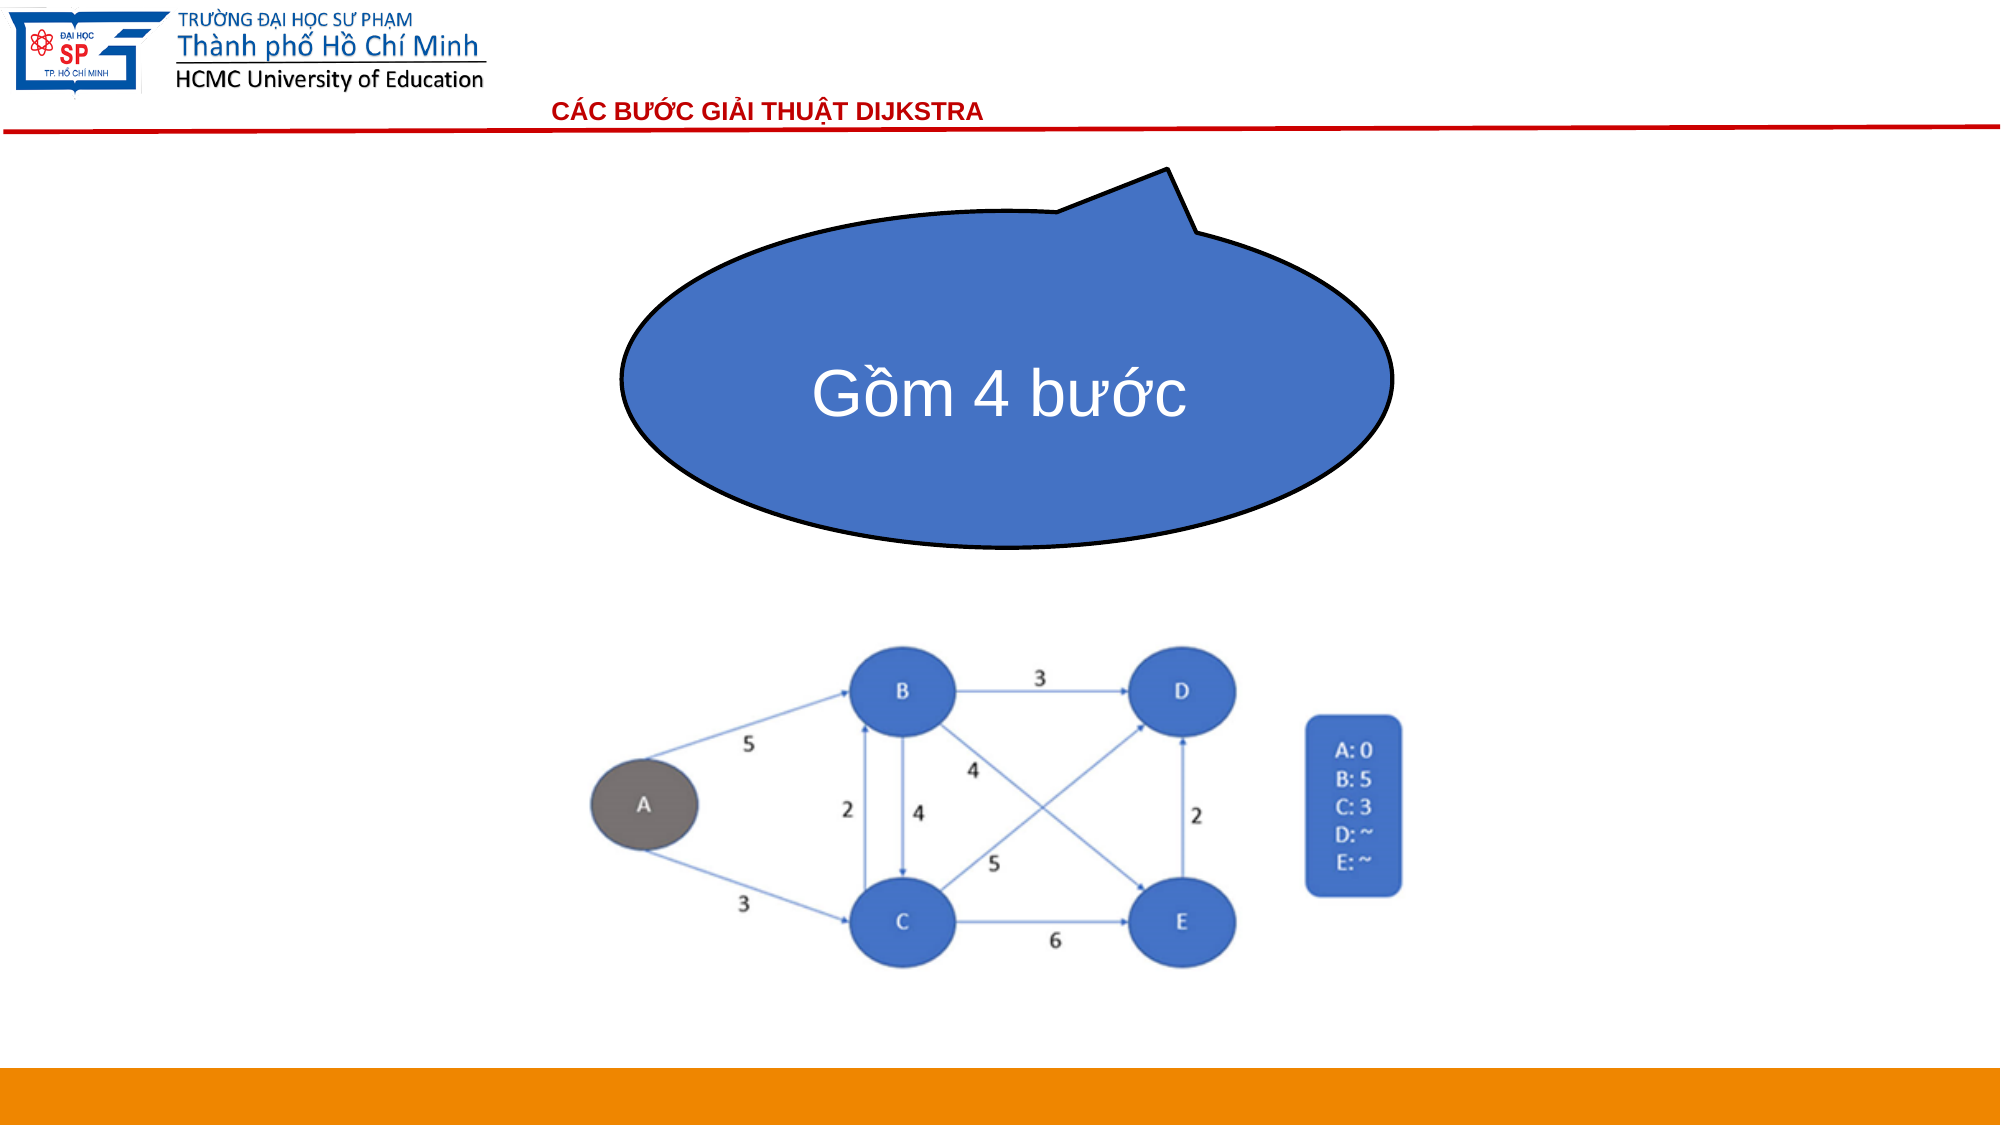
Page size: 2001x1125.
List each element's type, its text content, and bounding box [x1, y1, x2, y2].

text_box [0, 1068, 2000, 1125]
picture [0, 0, 503, 112]
text_box Gồm 4 bước [655, 339, 1345, 440]
text_box [621, 168, 1393, 548]
picture [511, 553, 1489, 1065]
title CÁC BƯỚC GIẢI THUẬT DIJKSTRA [494, 73, 2000, 196]
